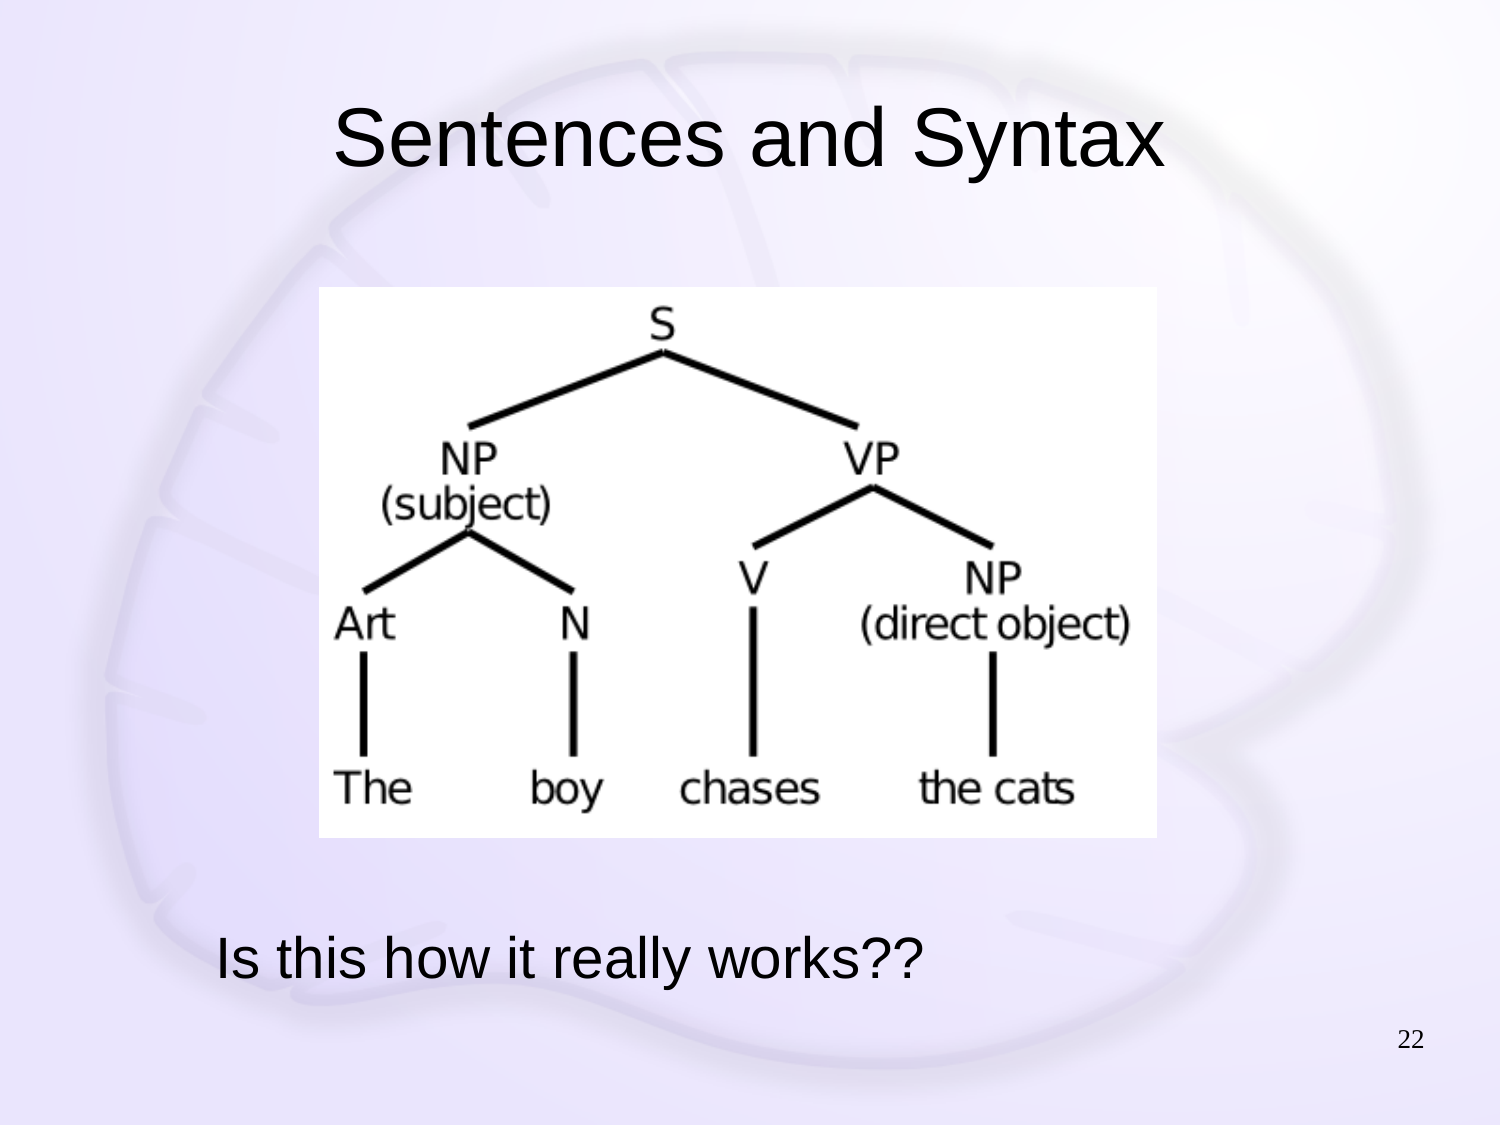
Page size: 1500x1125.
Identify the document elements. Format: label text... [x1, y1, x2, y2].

slide_number 22 [1075, 1024, 1425, 1103]
title Sentences and Syntax [74, 44, 1425, 233]
picture [0, 0, 1500, 1125]
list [237, 287, 1239, 838]
text_box Is this how it really works?? [199, 912, 1175, 998]
